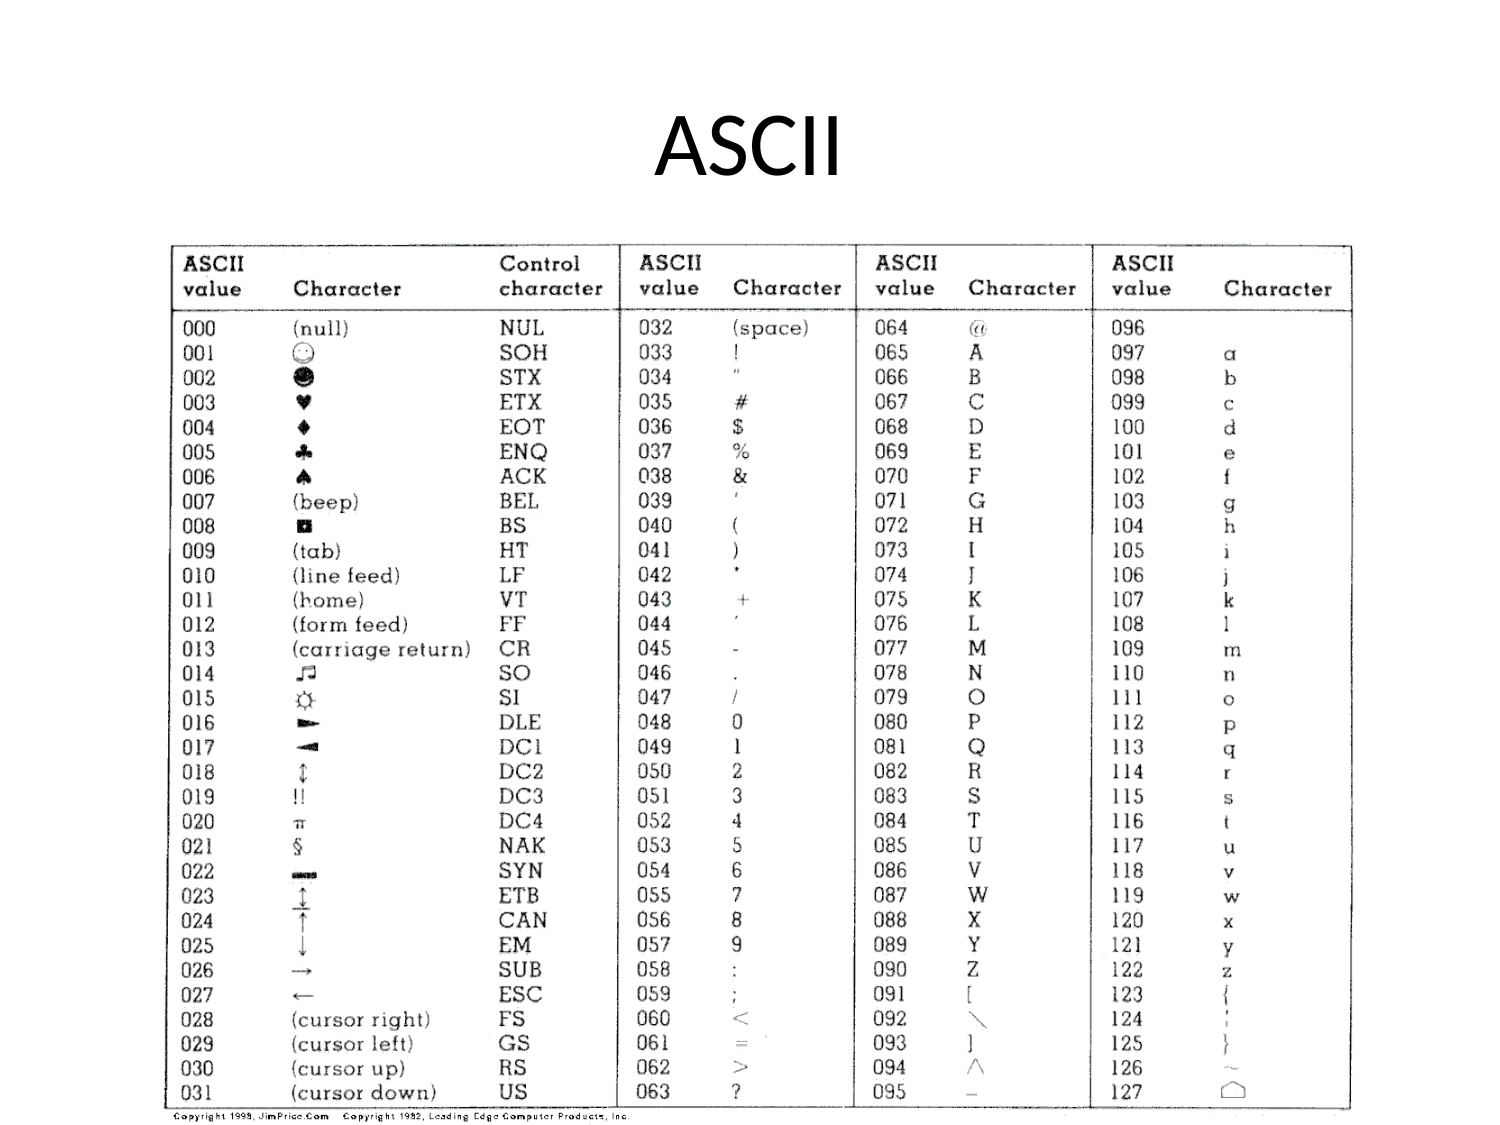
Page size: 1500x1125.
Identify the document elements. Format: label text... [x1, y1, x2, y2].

picture [140, 228, 1378, 1125]
title ASCII [75, 45, 1425, 233]
